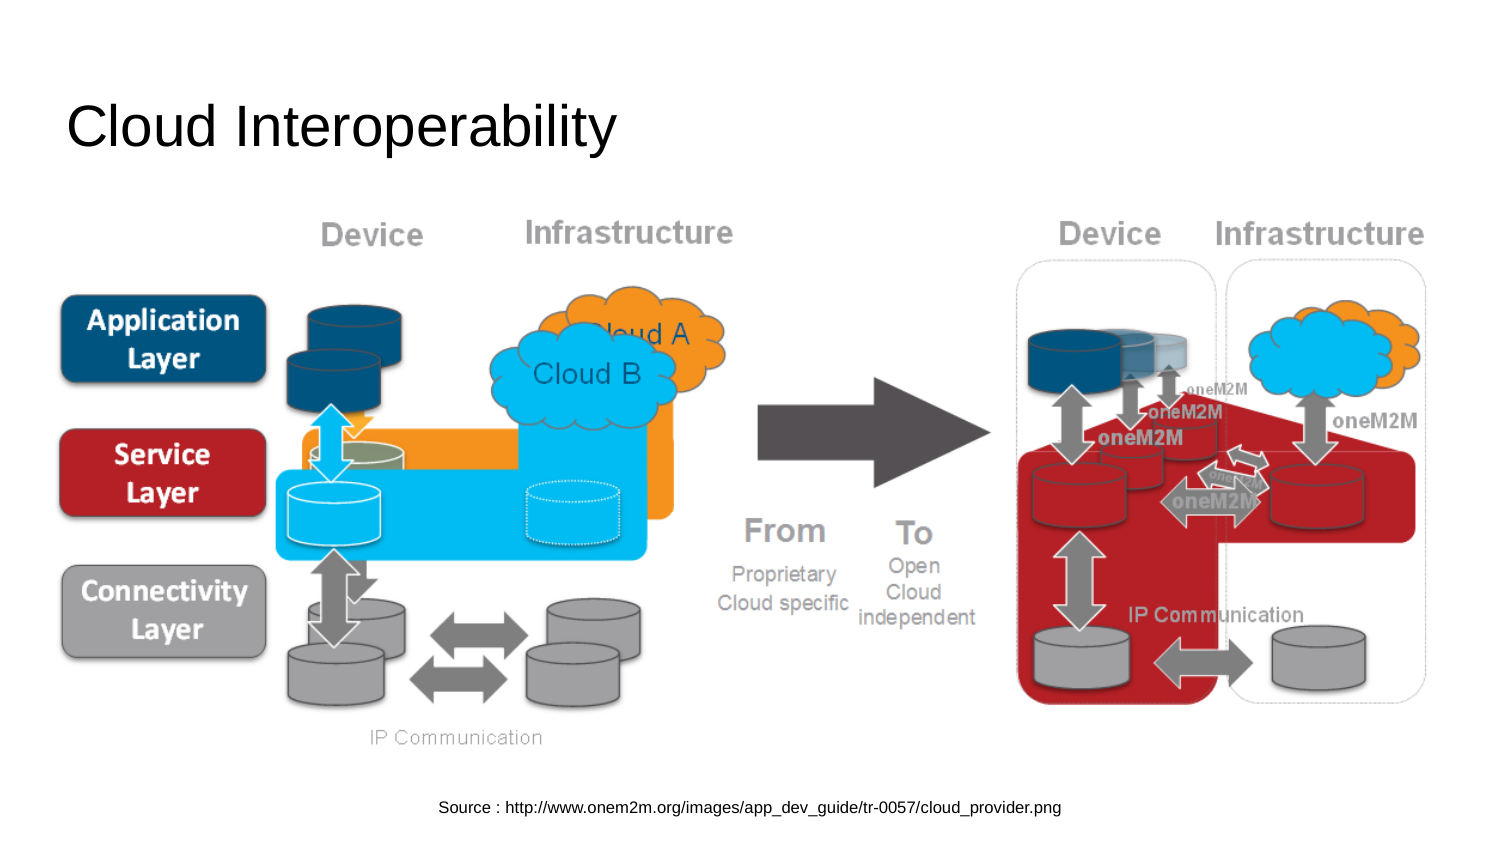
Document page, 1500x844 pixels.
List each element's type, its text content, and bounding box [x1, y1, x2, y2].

title Cloud Interoperability [51, 72, 1449, 167]
text_box Source : http://www.onem2m.org/images/app_dev_guide/tr-0057/cloud_provider.png [401, 792, 1100, 808]
picture [50, 184, 1450, 785]
